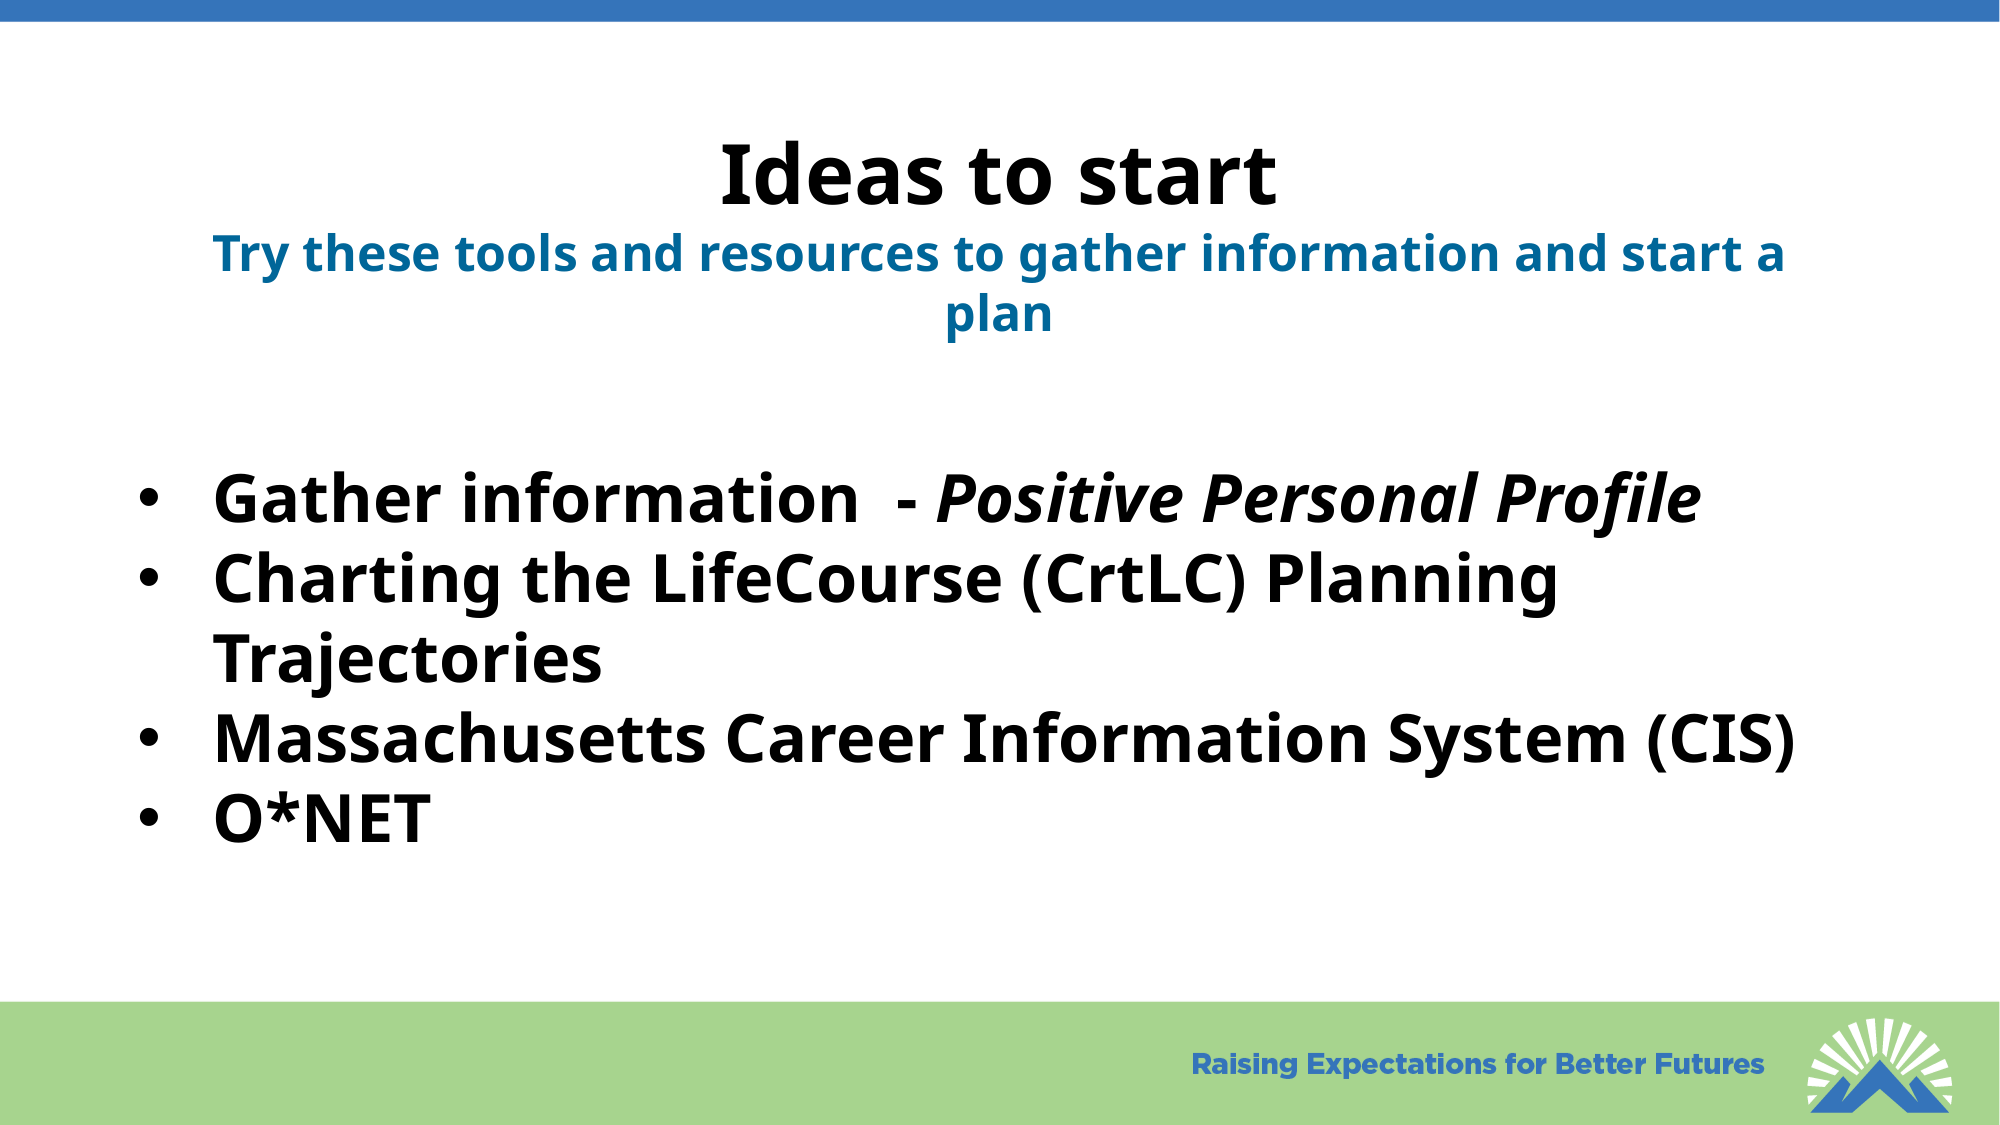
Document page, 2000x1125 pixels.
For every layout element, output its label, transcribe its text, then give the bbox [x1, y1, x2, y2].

picture [0, 0, 2000, 1125]
list Gather information - Positive Personal Profile Charting the LifeCourse (CrtLC) Planning Trajectories Massachusetts Career Information System (CIS) O*NET [99, 456, 1900, 861]
title Ideas to start Try these tools and resources to gather information and start a plan [149, 87, 1850, 375]
